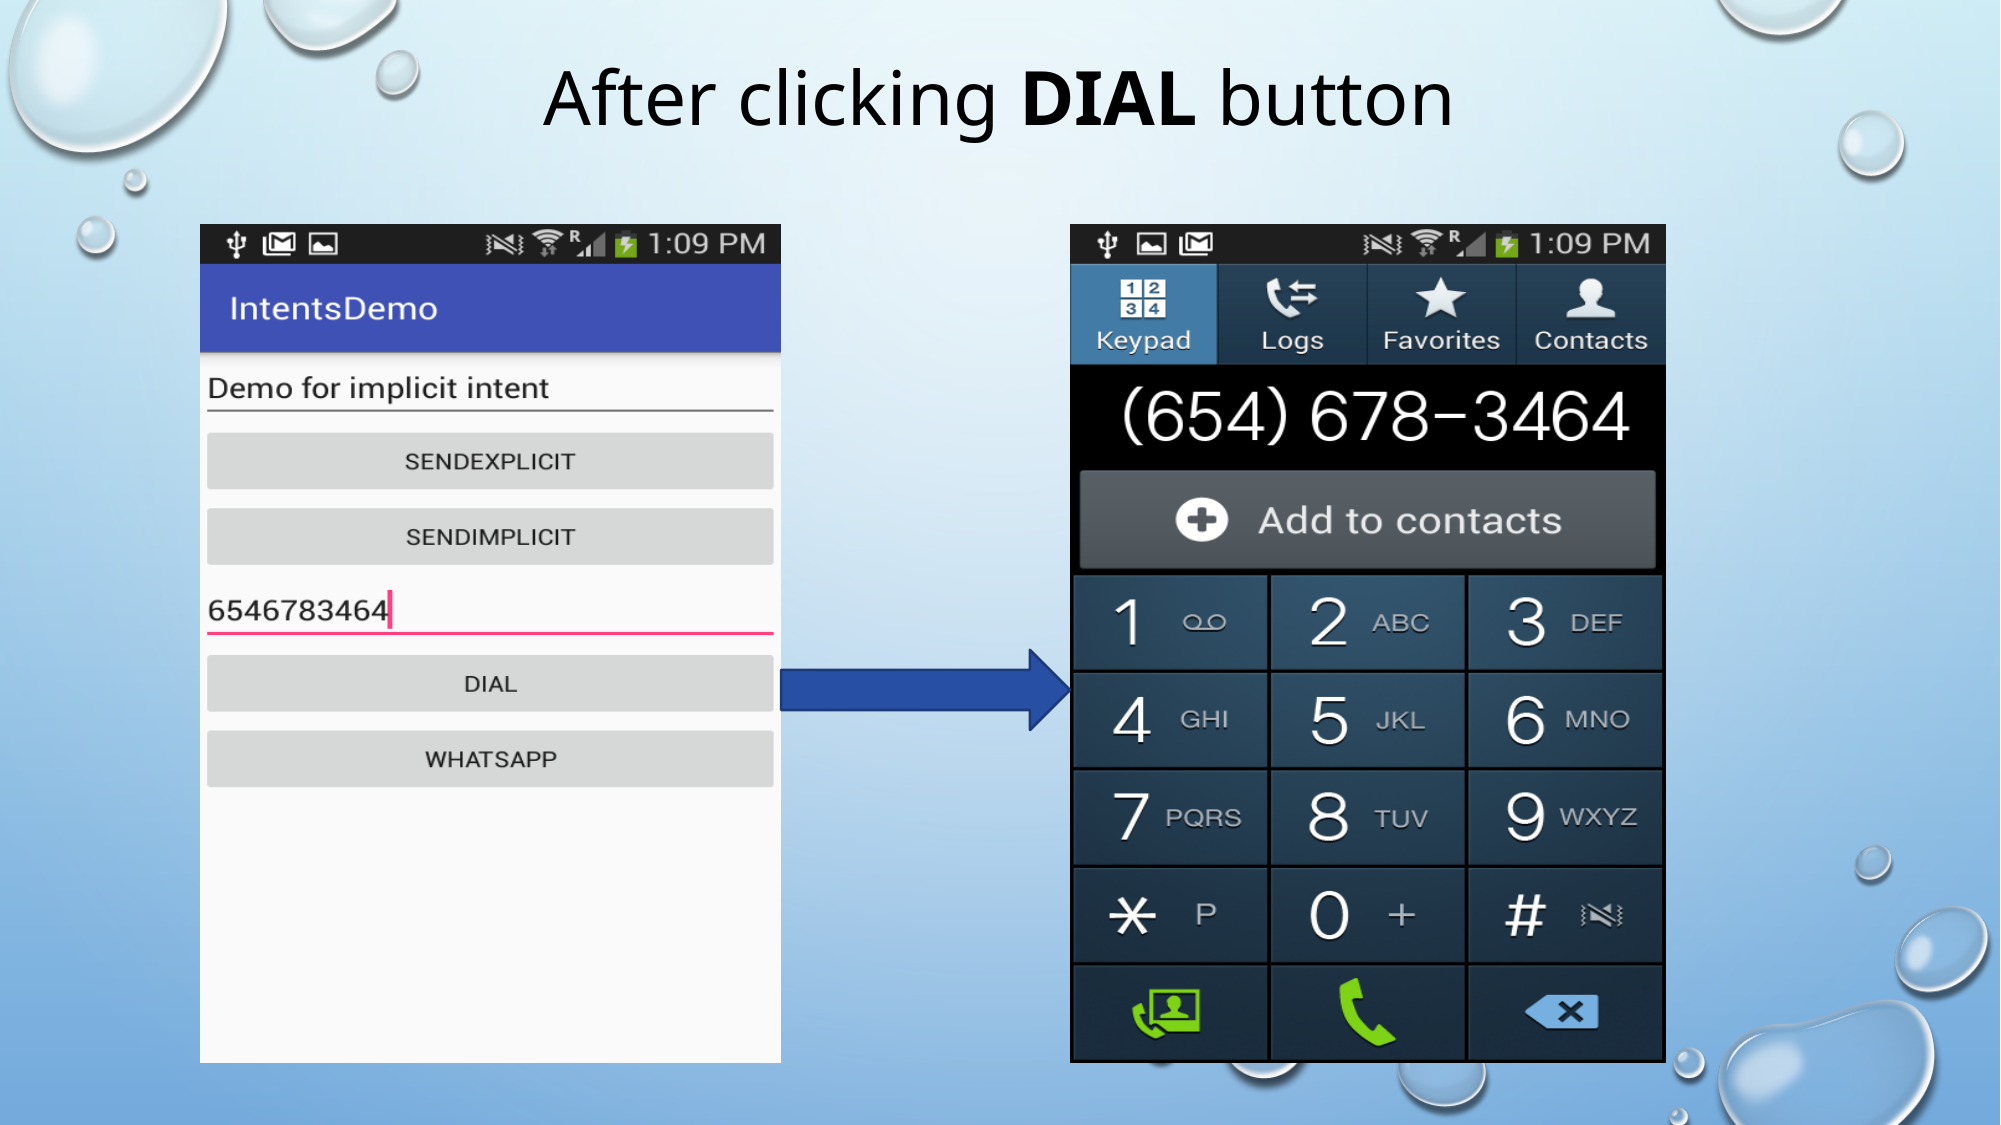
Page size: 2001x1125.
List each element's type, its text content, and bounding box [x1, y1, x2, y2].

title After clicking DIAL button [149, 25, 1850, 178]
picture [0, 0, 2000, 1125]
text_box [787, 648, 1063, 732]
